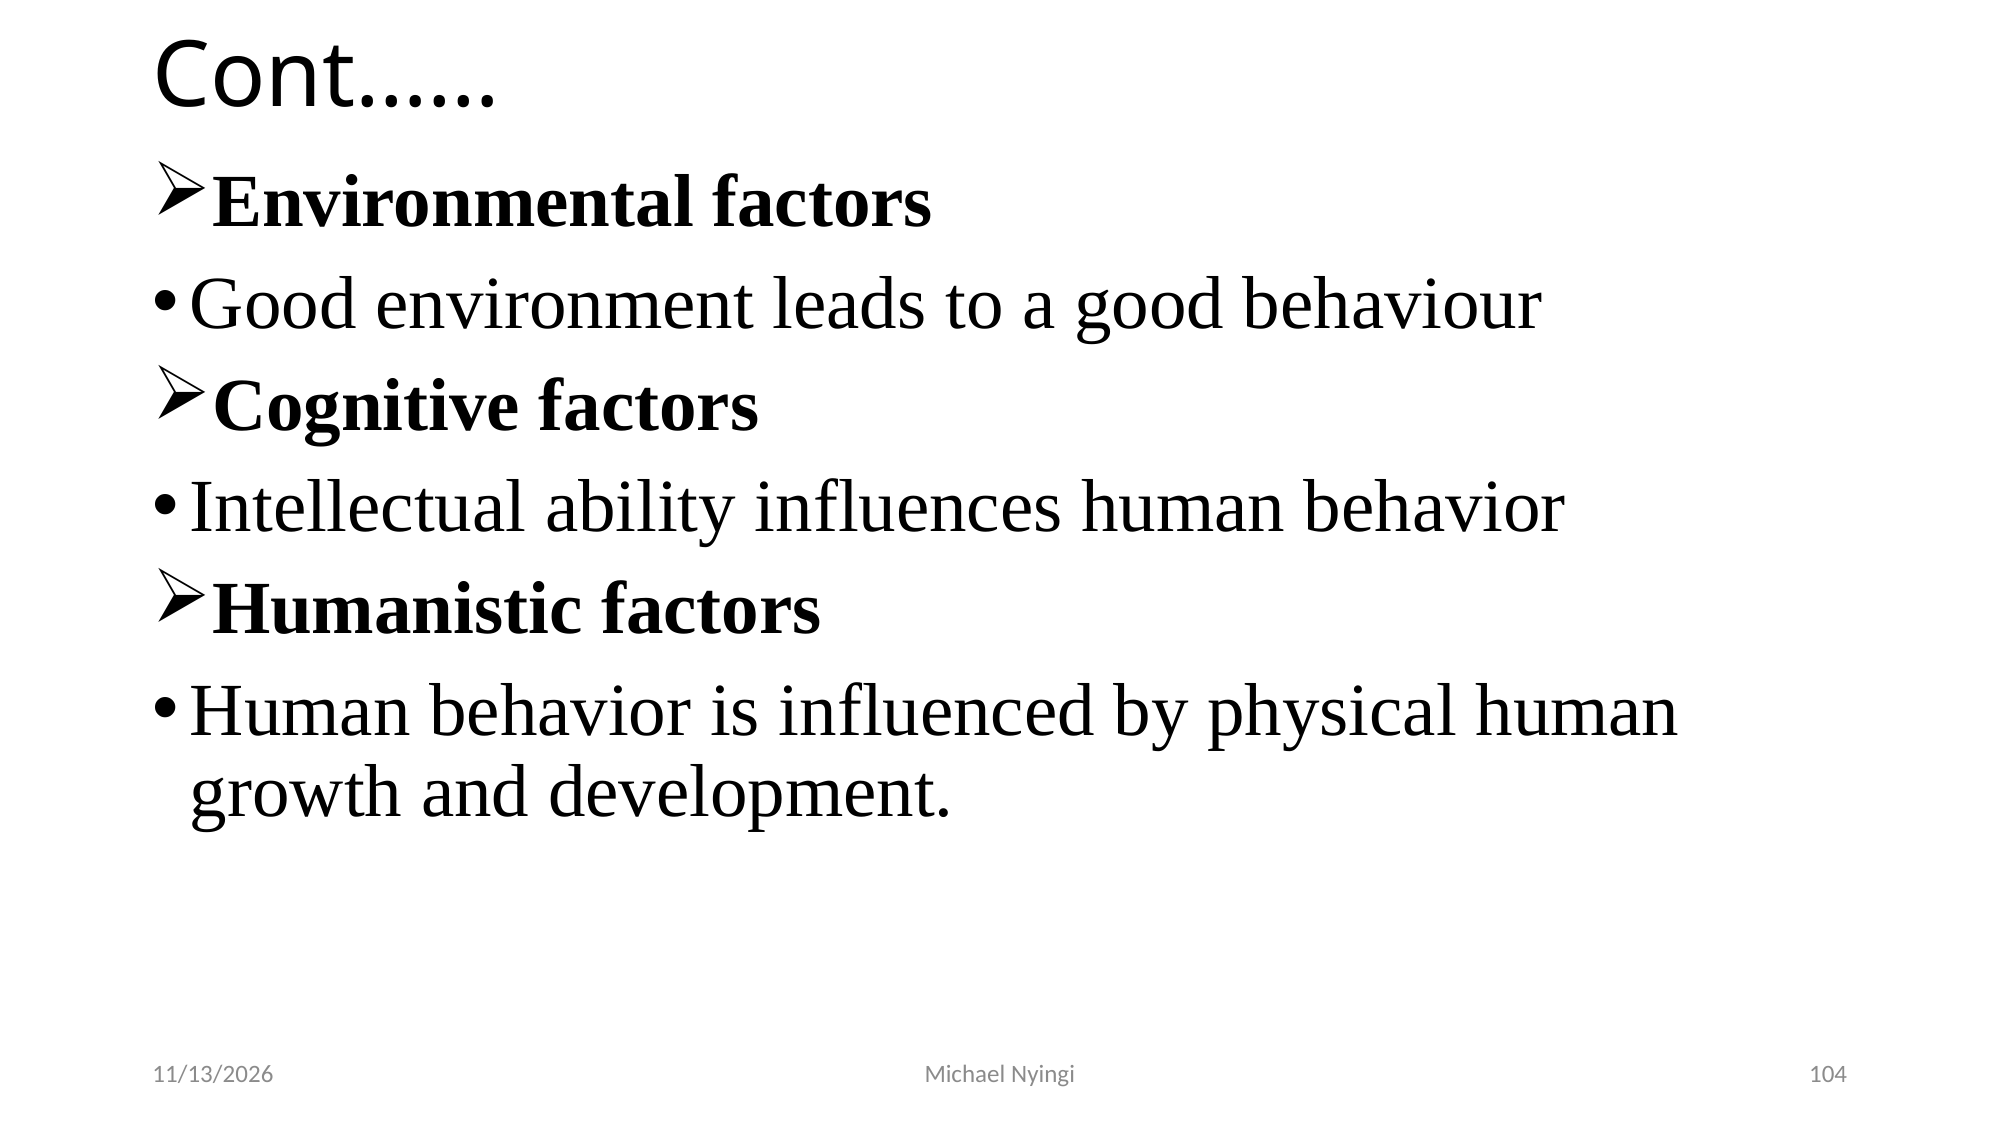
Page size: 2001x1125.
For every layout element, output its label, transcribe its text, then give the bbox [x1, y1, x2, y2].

list Environmental factors Good environment leads to a good behaviour Cognitive factors Intellectual ability influences human behavior Humanistic factors Human behavior is influenced by physical human growth and development. [137, 154, 1863, 1014]
title Cont…… [137, 0, 1863, 154]
footer Michael Nyingi [662, 1042, 1338, 1103]
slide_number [137, 1042, 588, 1103]
slide_number 104 [1412, 1042, 1863, 1103]
